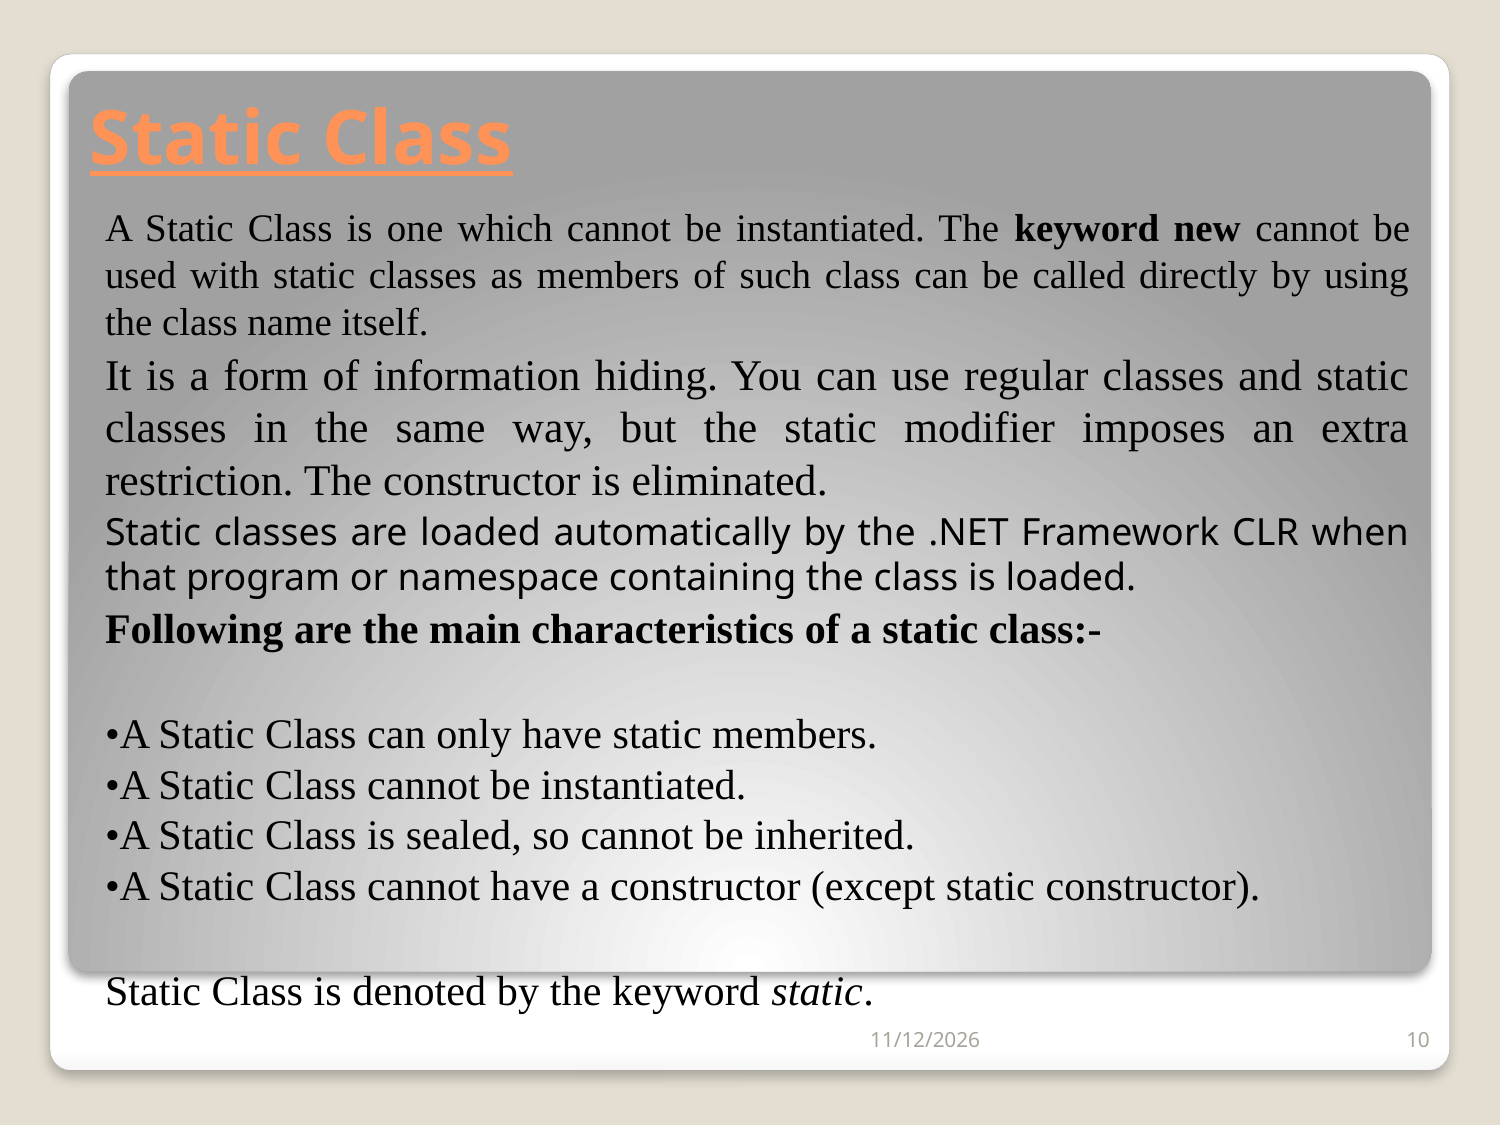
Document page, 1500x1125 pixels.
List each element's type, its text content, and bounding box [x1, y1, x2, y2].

slide_number 10-Mar-14 [619, 1002, 995, 1063]
slide_number 10 [1369, 1002, 1445, 1063]
list A Static Class is one which cannot be instantiated. The keyword new cannot be used with static classes as members of such class can be called directly by using the class name itself. It is a form of information hiding. You can use regular classes and static classes in the same way, but the static modifier imposes an extra restriction. The constructor is eliminated. Static classes are loaded automatically by the .NET Framework CLR when that program or namespace containing the class is loaded. Following are the main characteristics of a static class:- •A Static Class can only have static members. •A Static Class cannot be instantiated. •A Static Class is sealed, so cannot be inherited. •A Static Class cannot have a constructor (except static constructor). Static Class is denoted by the keyword static. [75, 187, 1425, 1125]
title Static Class [75, 0, 1425, 187]
